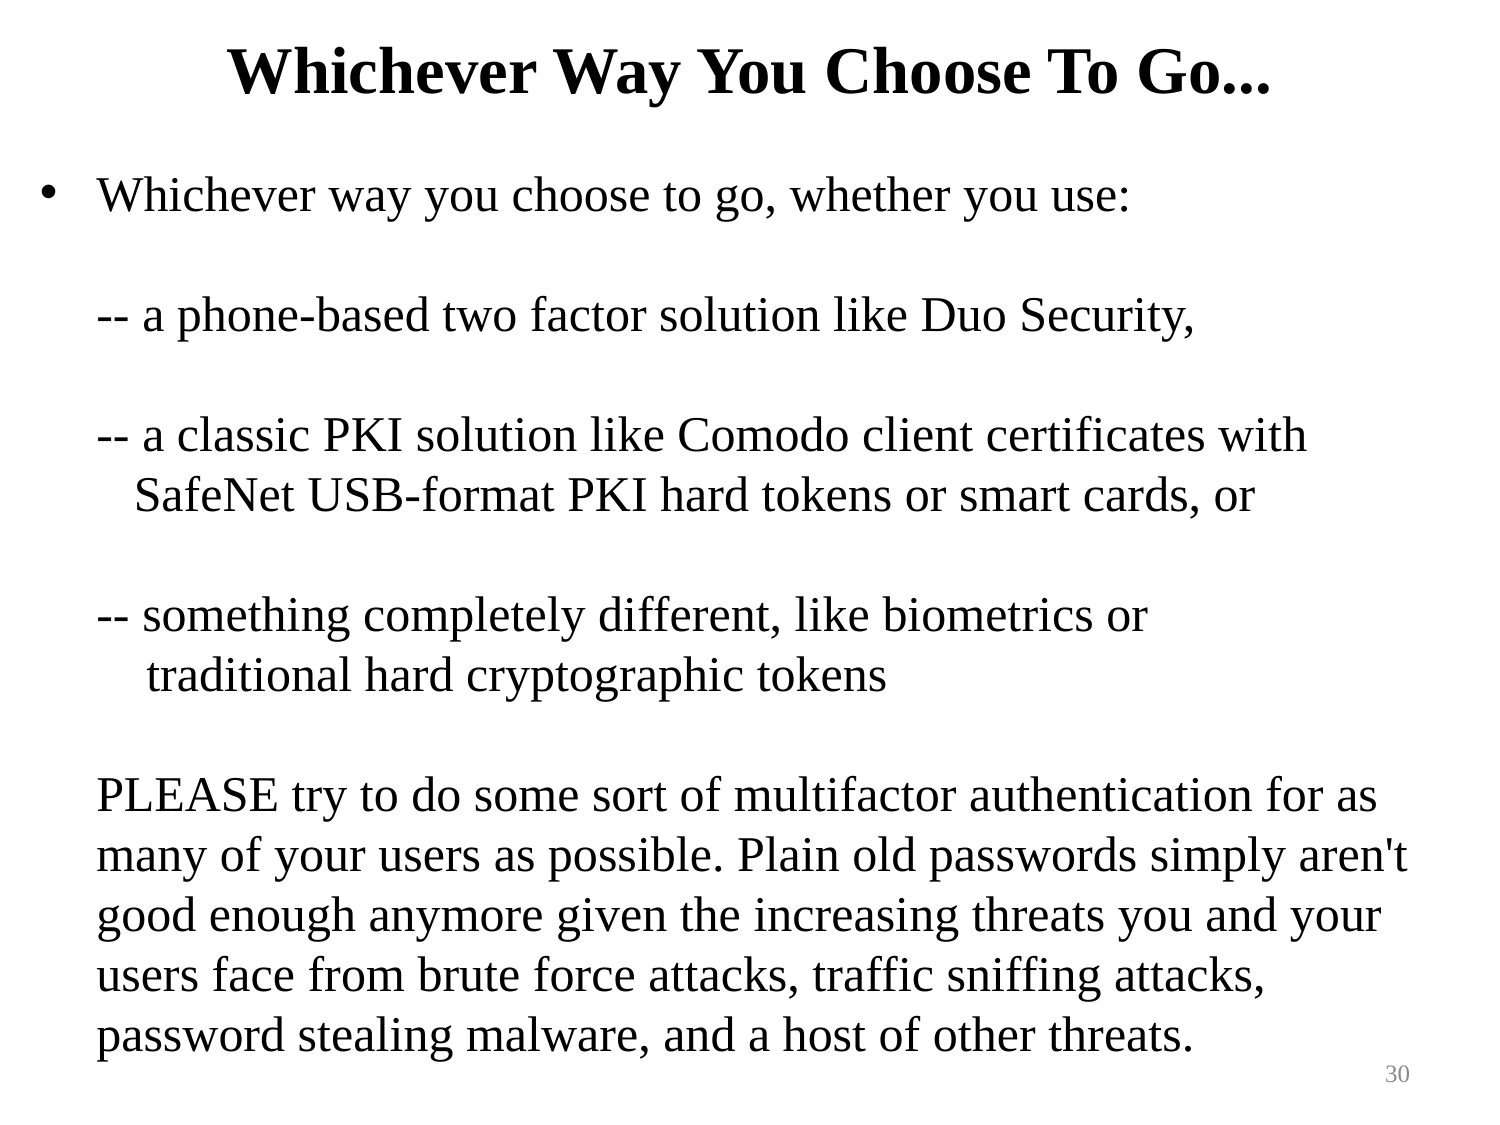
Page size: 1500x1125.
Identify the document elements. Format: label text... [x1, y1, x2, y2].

title Whichever Way You Choose To Go... [0, 24, 1500, 108]
list Whichever way you choose to go, whether you use: -- a phone-based two factor solution like Duo Security, -- a classic PKI solution like Comodo client certificates with SafeNet USB-format PKI hard tokens or smart cards, or -- something completely different, like biometrics or traditional hard cryptographic tokens PLEASE try to do some sort of multifactor authentication for as many of your users as possible. Plain old passwords simply aren't good enough anymore given the increasing threats you and your users face from brute force attacks, traffic sniffing attacks, password stealing malware, and a host of other threats. [24, 154, 1475, 1100]
